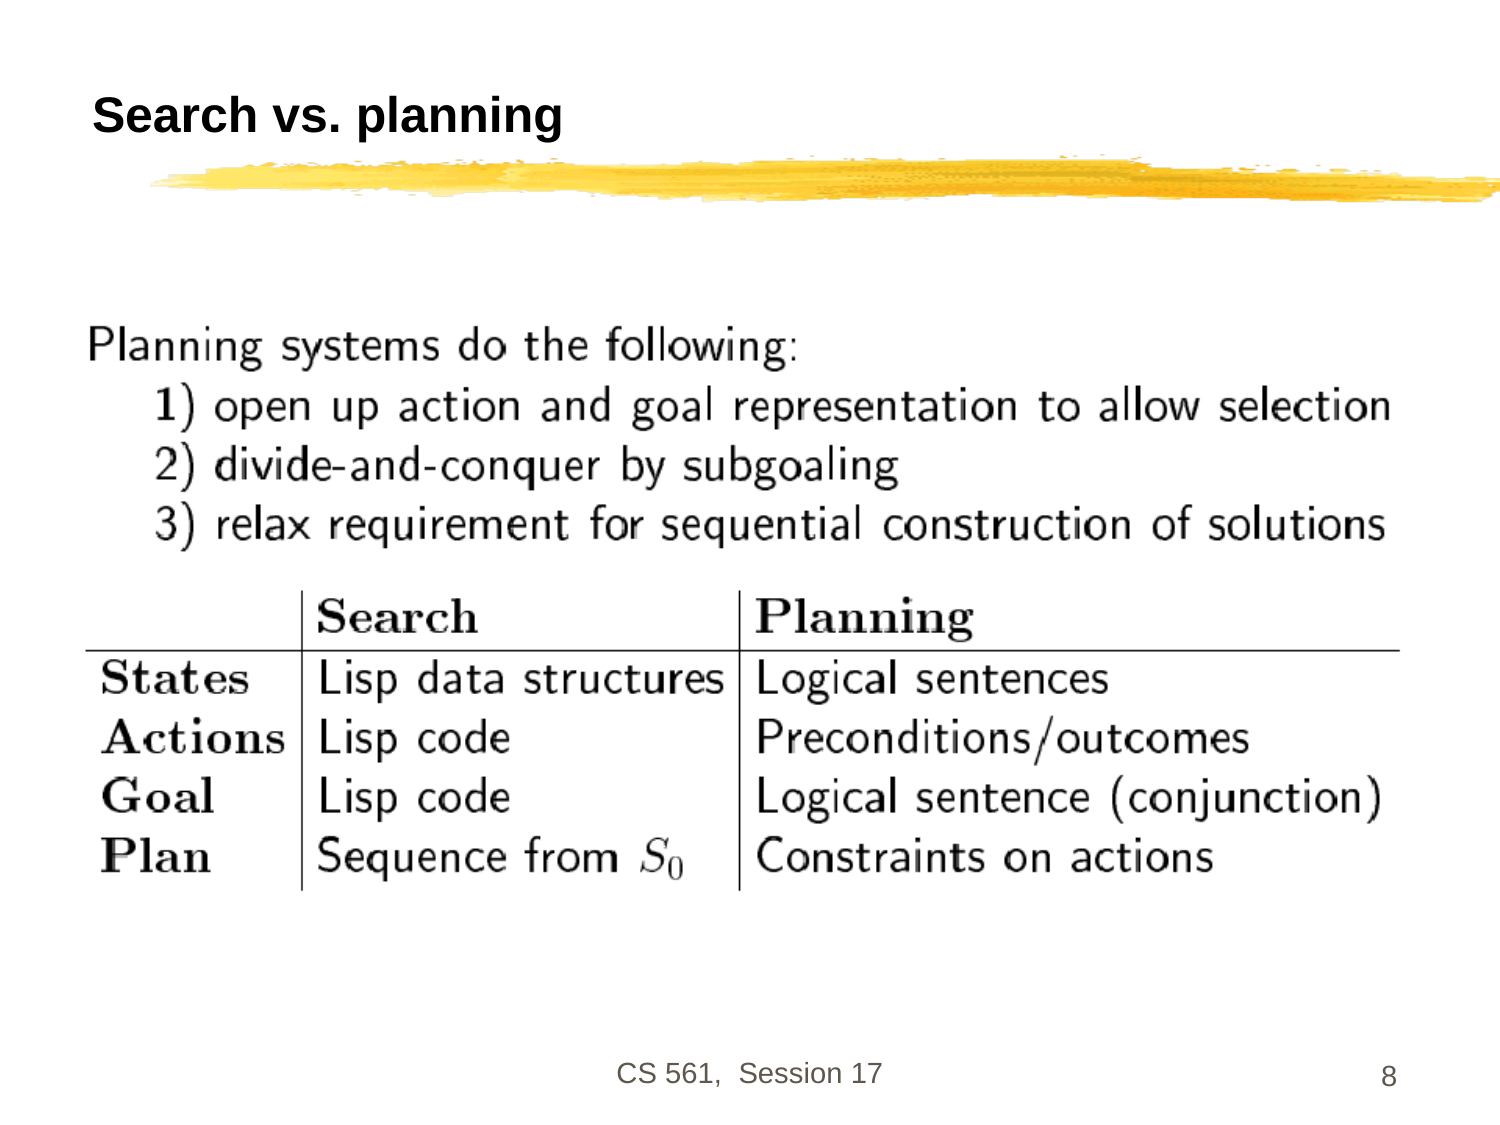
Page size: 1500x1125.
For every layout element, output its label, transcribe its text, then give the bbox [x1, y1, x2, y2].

picture [150, 149, 1500, 213]
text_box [77, 316, 1423, 913]
footer CS 561, Session 17 [512, 1021, 988, 1098]
title Search vs. planning [76, 37, 1415, 151]
slide_number 8 [1099, 1024, 1413, 1101]
